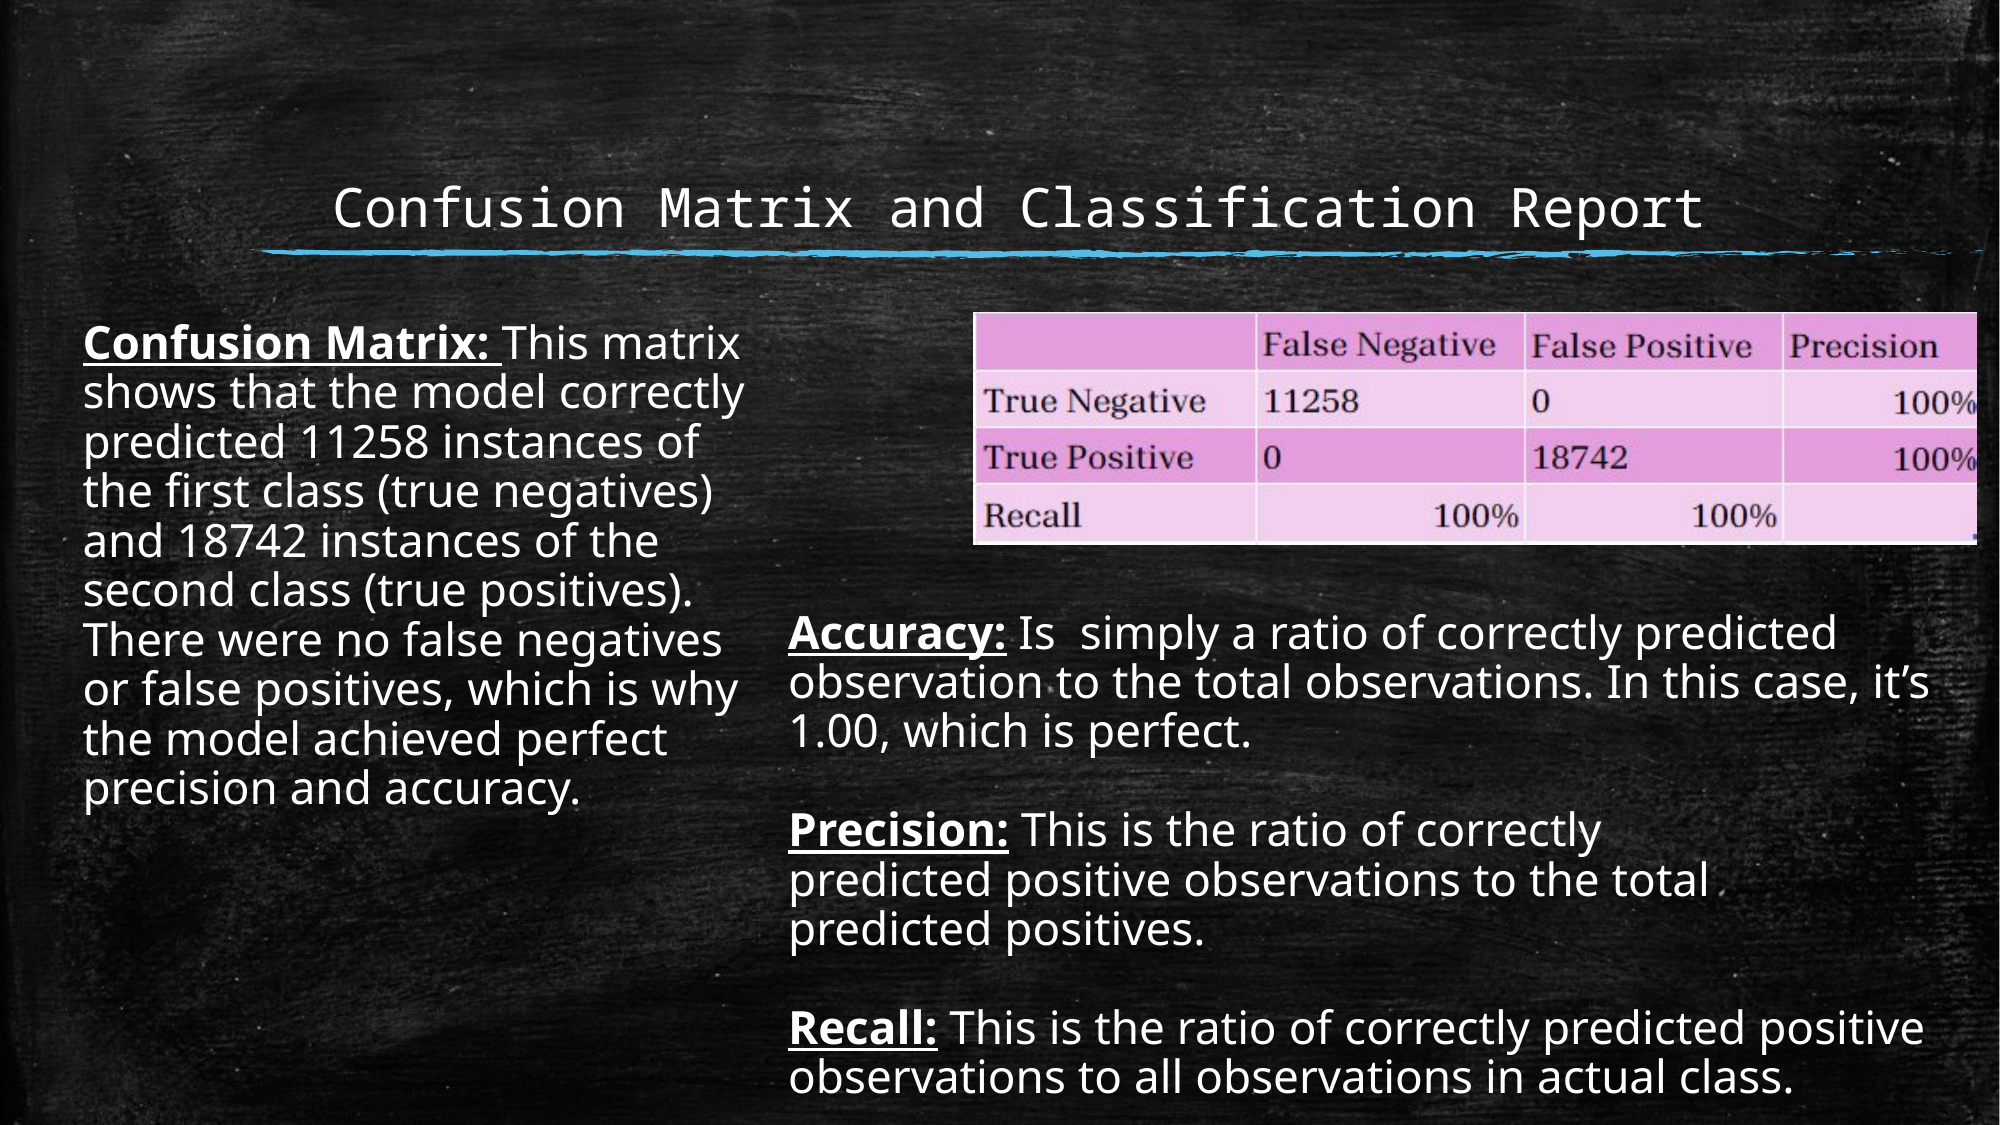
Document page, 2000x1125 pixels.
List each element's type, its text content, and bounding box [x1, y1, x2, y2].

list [973, 312, 1977, 545]
title Confusion Matrix and Classification Report [317, 160, 1744, 247]
text_box Accuracy: Is simply a ratio of correctly predicted observation to the total observations. In this case, it’s 1.00, which is perfect.​ Precision: This is the ratio of correctly predicted positive observations to the total predicted positives. ​ Recall: This is the ratio of correctly predicted positive observations to all observations in actual class. [773, 602, 1977, 1112]
list Confusion Matrix: This matrix shows that the model correctly predicted 11258 instances of the first class (true negatives) and 18742 instances of the second class (true positives). There were no false negatives or false positives, which is why the model achieved perfect precision and accuracy. [67, 312, 793, 1013]
